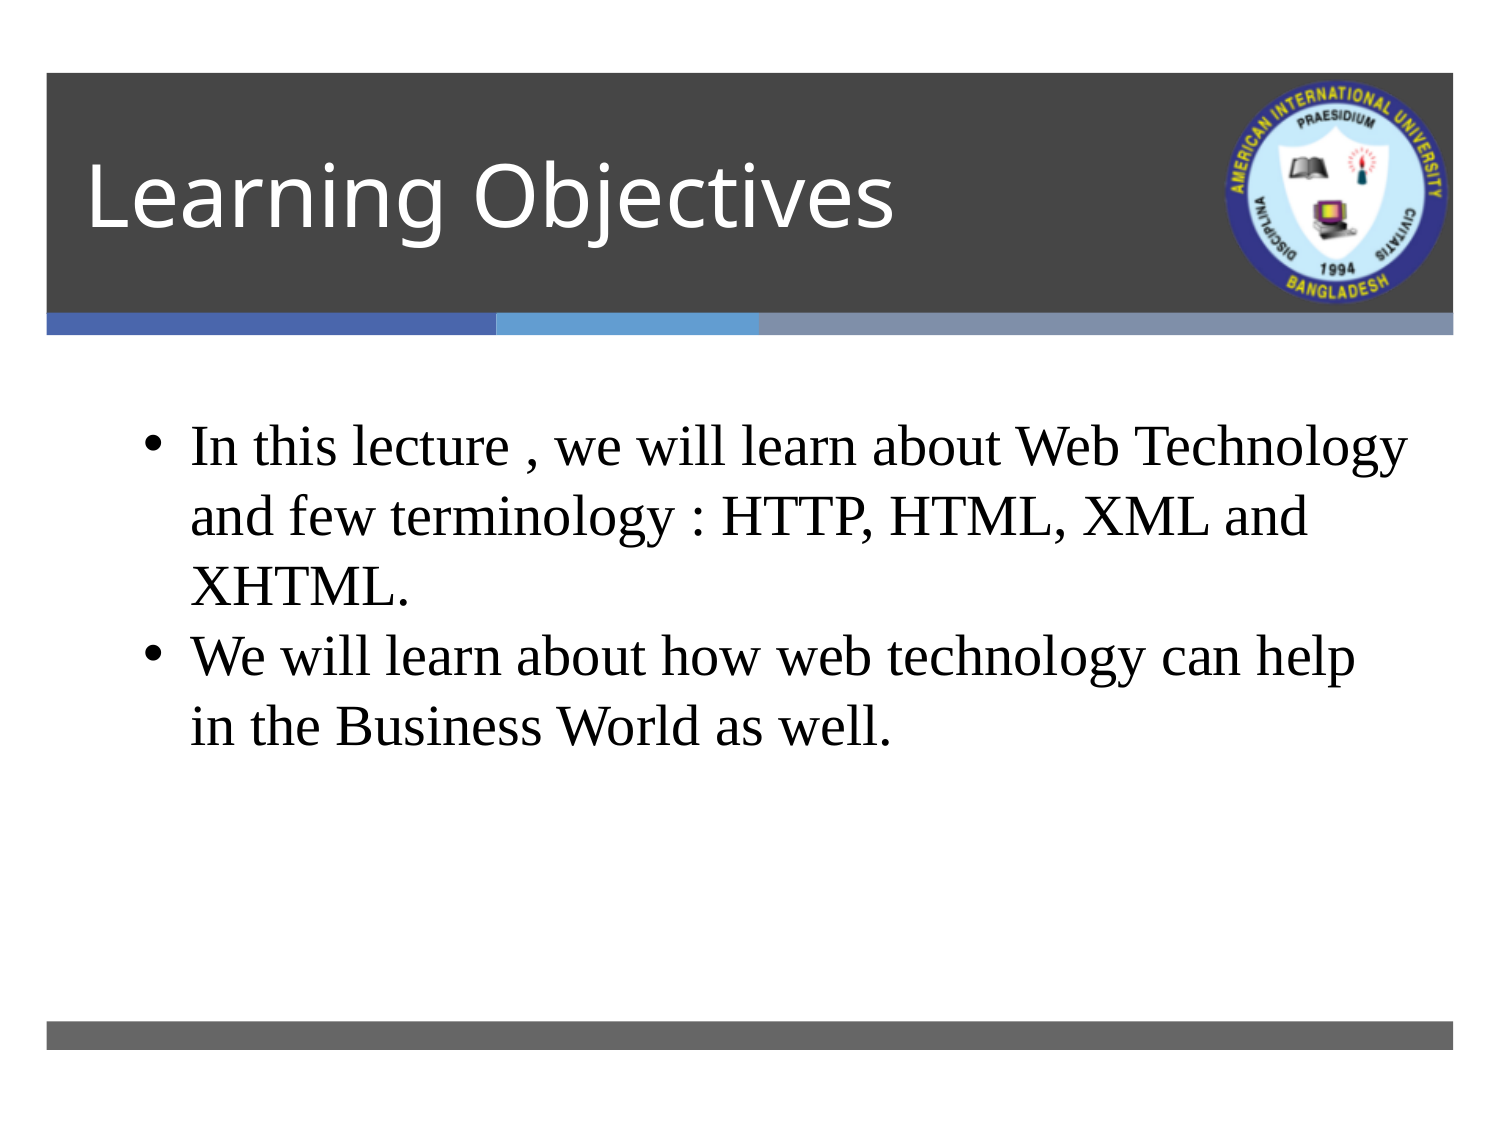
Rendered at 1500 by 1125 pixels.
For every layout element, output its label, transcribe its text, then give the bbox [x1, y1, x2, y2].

picture [1351, 75, 1454, 310]
title Learning Objectives [69, 73, 1351, 253]
subtitle [78, 251, 1351, 331]
text_box In this lecture , we will learn about Web Technology and few terminology : HTTP, HTML, XML and XHTML. We will learn about how web technology can help in the Business World as well. [128, 399, 1428, 765]
